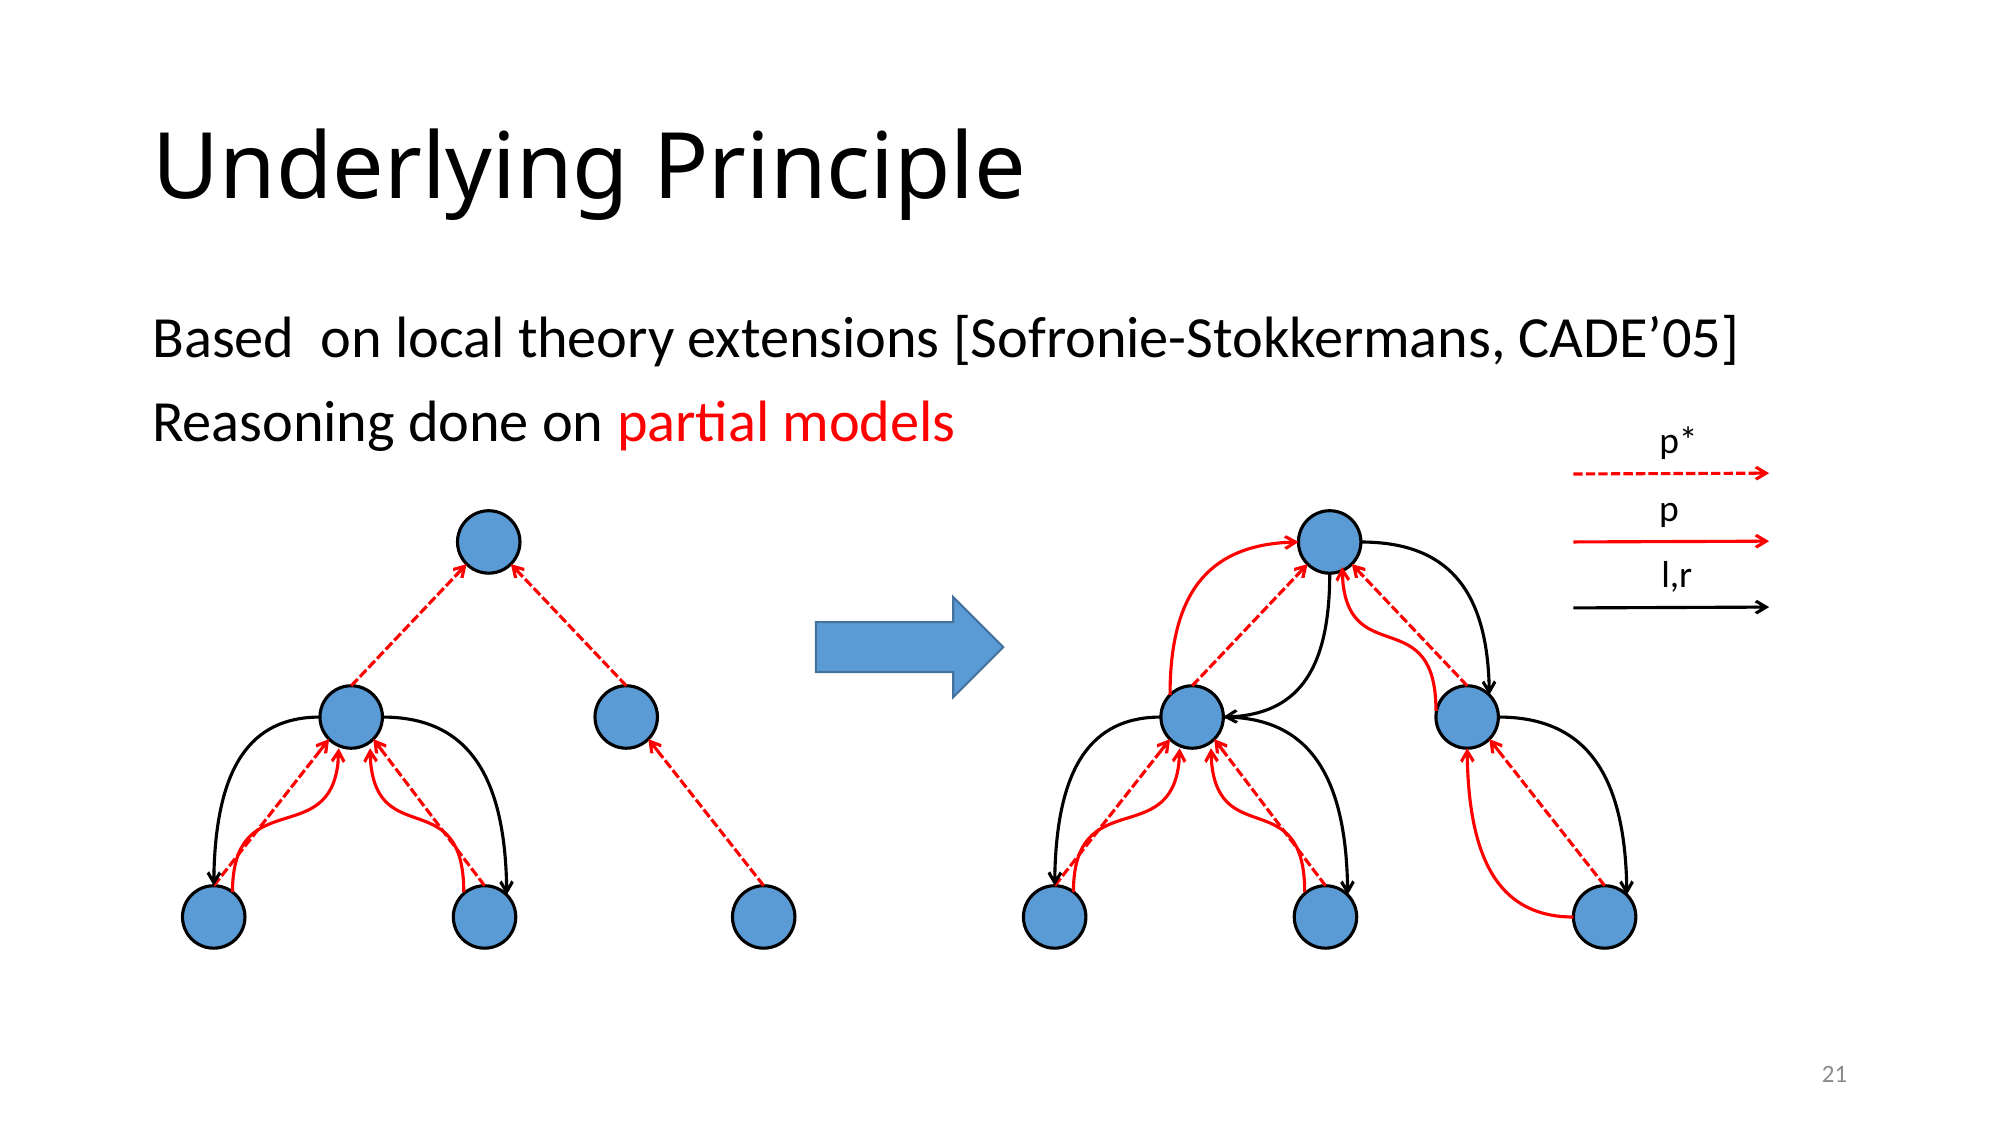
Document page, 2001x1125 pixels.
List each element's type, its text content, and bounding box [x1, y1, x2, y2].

slide_number 21 [1412, 1042, 1863, 1103]
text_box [1023, 510, 1636, 949]
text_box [182, 510, 795, 949]
text_box [814, 594, 1005, 700]
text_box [1573, 408, 1770, 608]
title Underlying Principle [137, 59, 1863, 278]
list Based on local theory extensions [Sofronie-Stokkermans, CADE’05] Reasoning done on partial models [137, 299, 1863, 1014]
